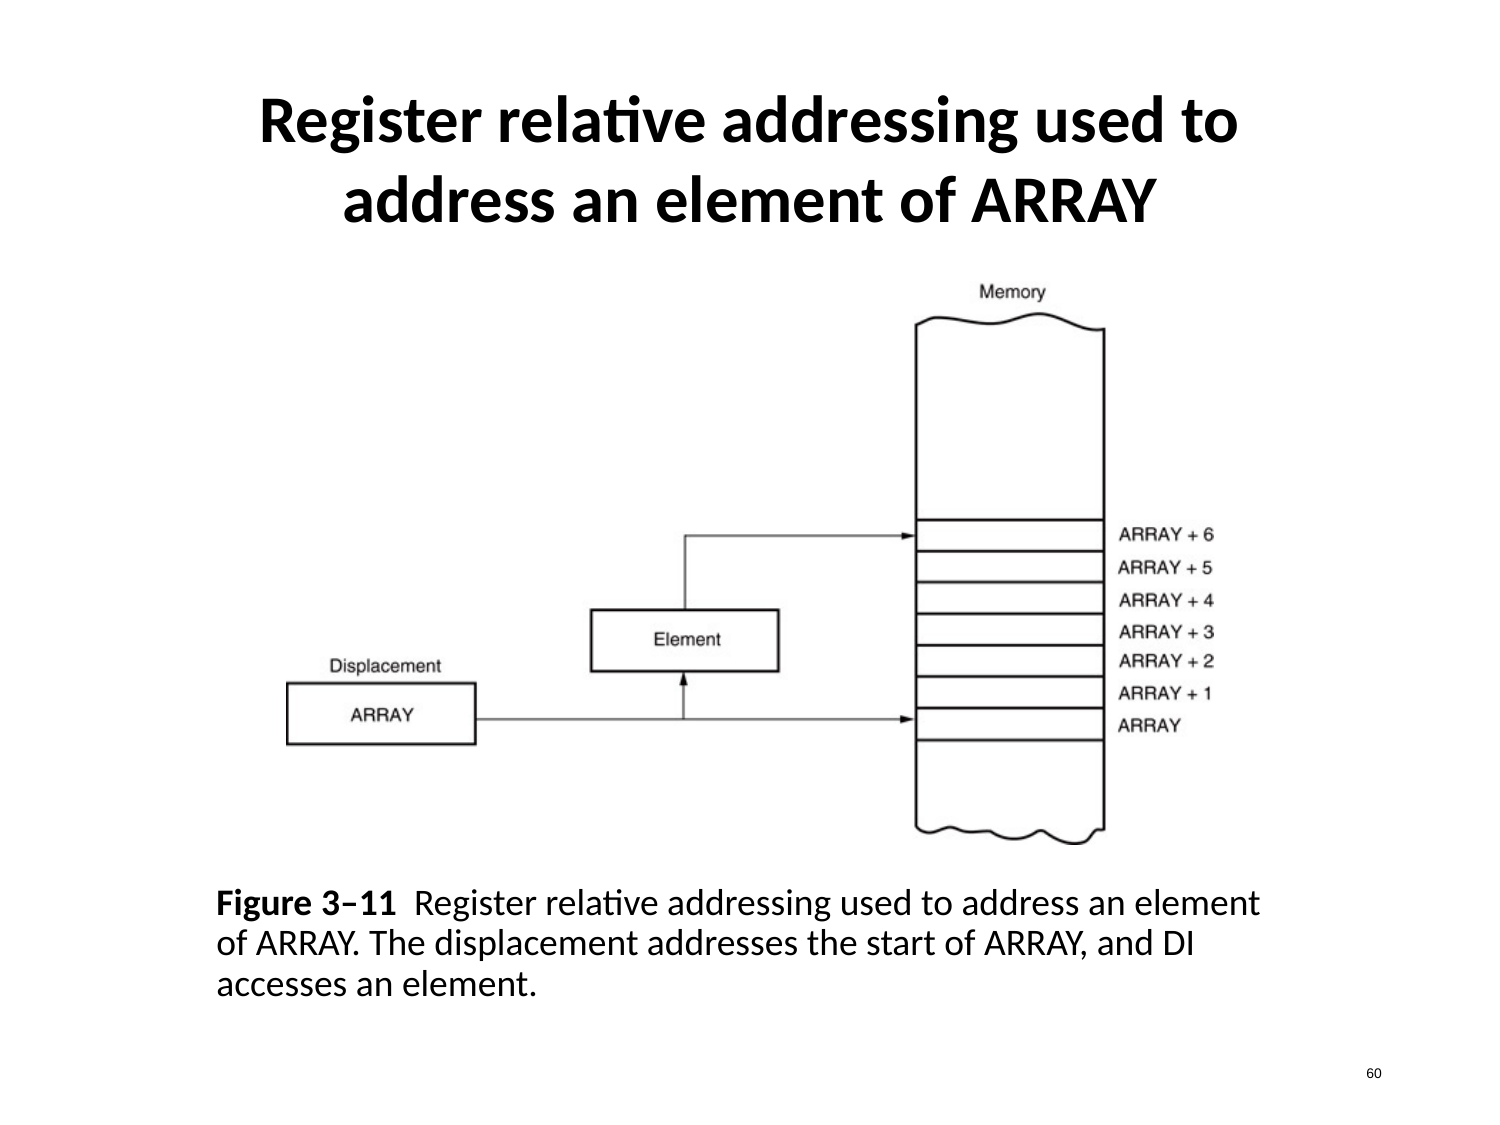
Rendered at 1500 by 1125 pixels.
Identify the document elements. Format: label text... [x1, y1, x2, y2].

text_box Register relative addressing used to address an element of ARRAY [201, 68, 1299, 244]
title Figure 3–11 Register relative addressing used to address an element of ARRAY. The displacement addresses the start of ARRAY, and DI accesses an element. [201, 873, 1299, 1015]
slide_number 60 [1059, 1042, 1397, 1103]
picture [286, 281, 1214, 845]
